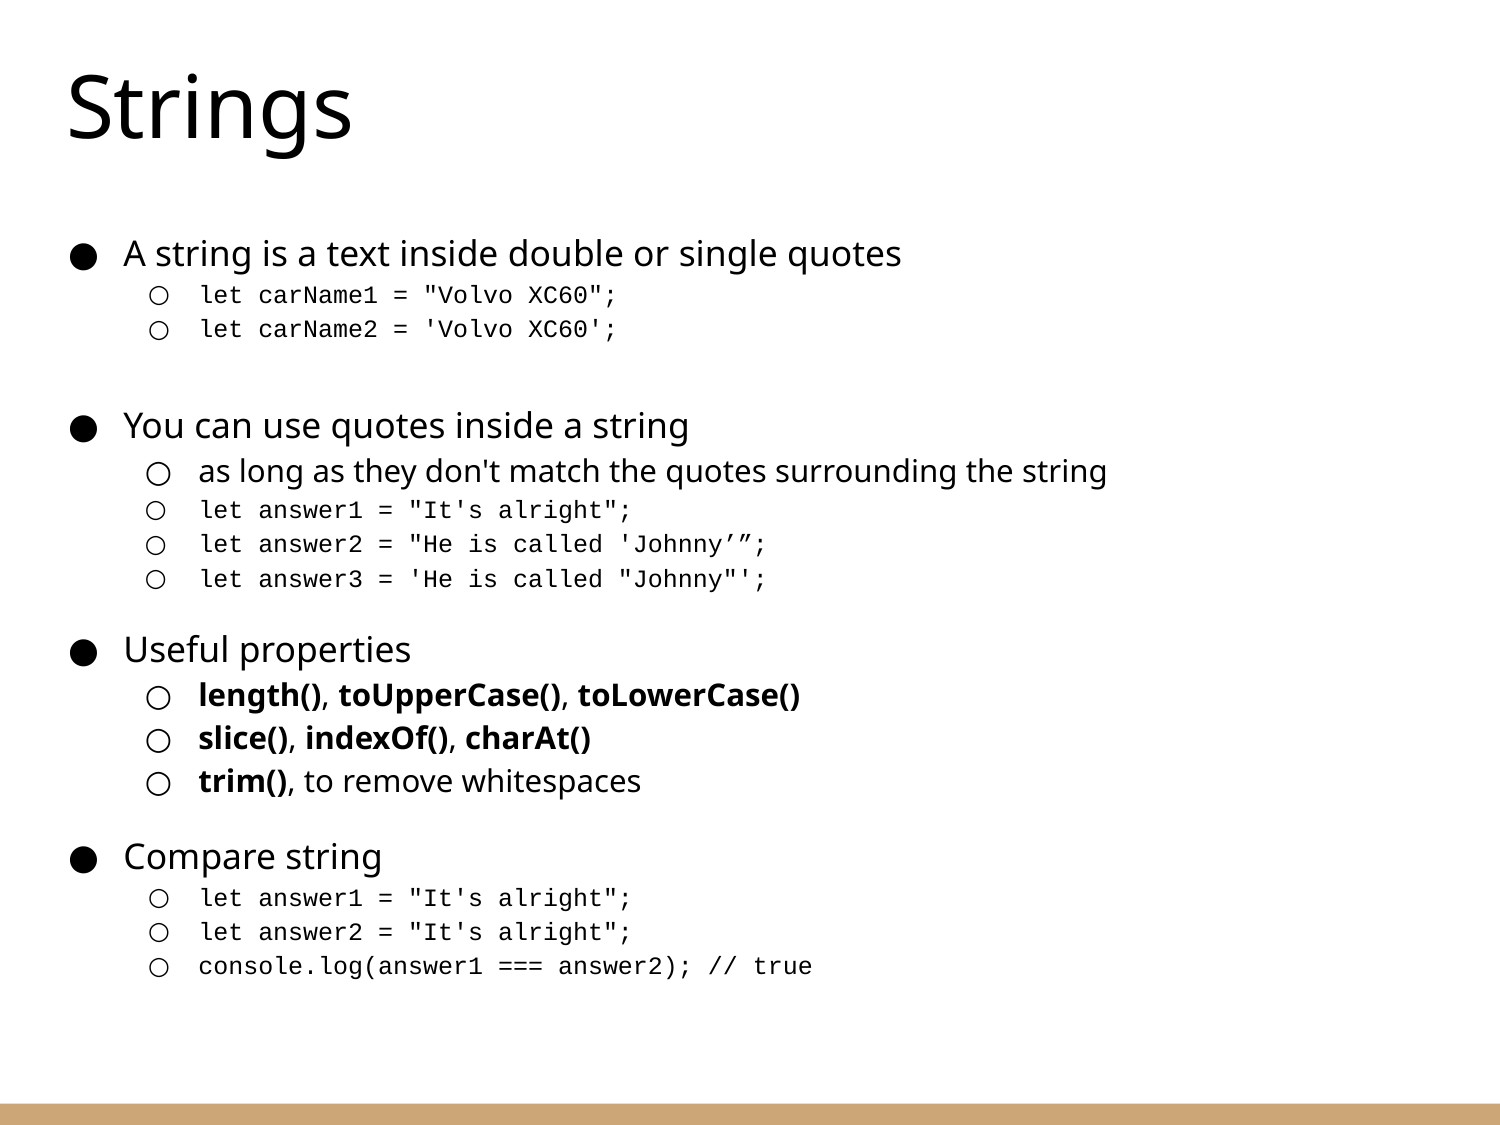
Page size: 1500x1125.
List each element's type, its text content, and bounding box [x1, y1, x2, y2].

title Strings [51, 69, 1449, 172]
list A string is a text inside double or single quotes let carName1 = "Volvo XC60"; let carName2 = 'Volvo XC60'; You can use quotes inside a string as long as they don't match the quotes surrounding the string let answer1 = "It's alright"; let answer2 = "He is called 'Johnny’”; let answer3 = 'He is called "Johnny"'; Useful properties length(), toUpperCase(), toLowerCase() slice(), indexOf(), charAt() trim(), to remove whitespaces Compare string let answer1 = "It's alright"; let answer2 = "It's alright"; console.log(answer1 === answer2); // true [33, 209, 1480, 980]
